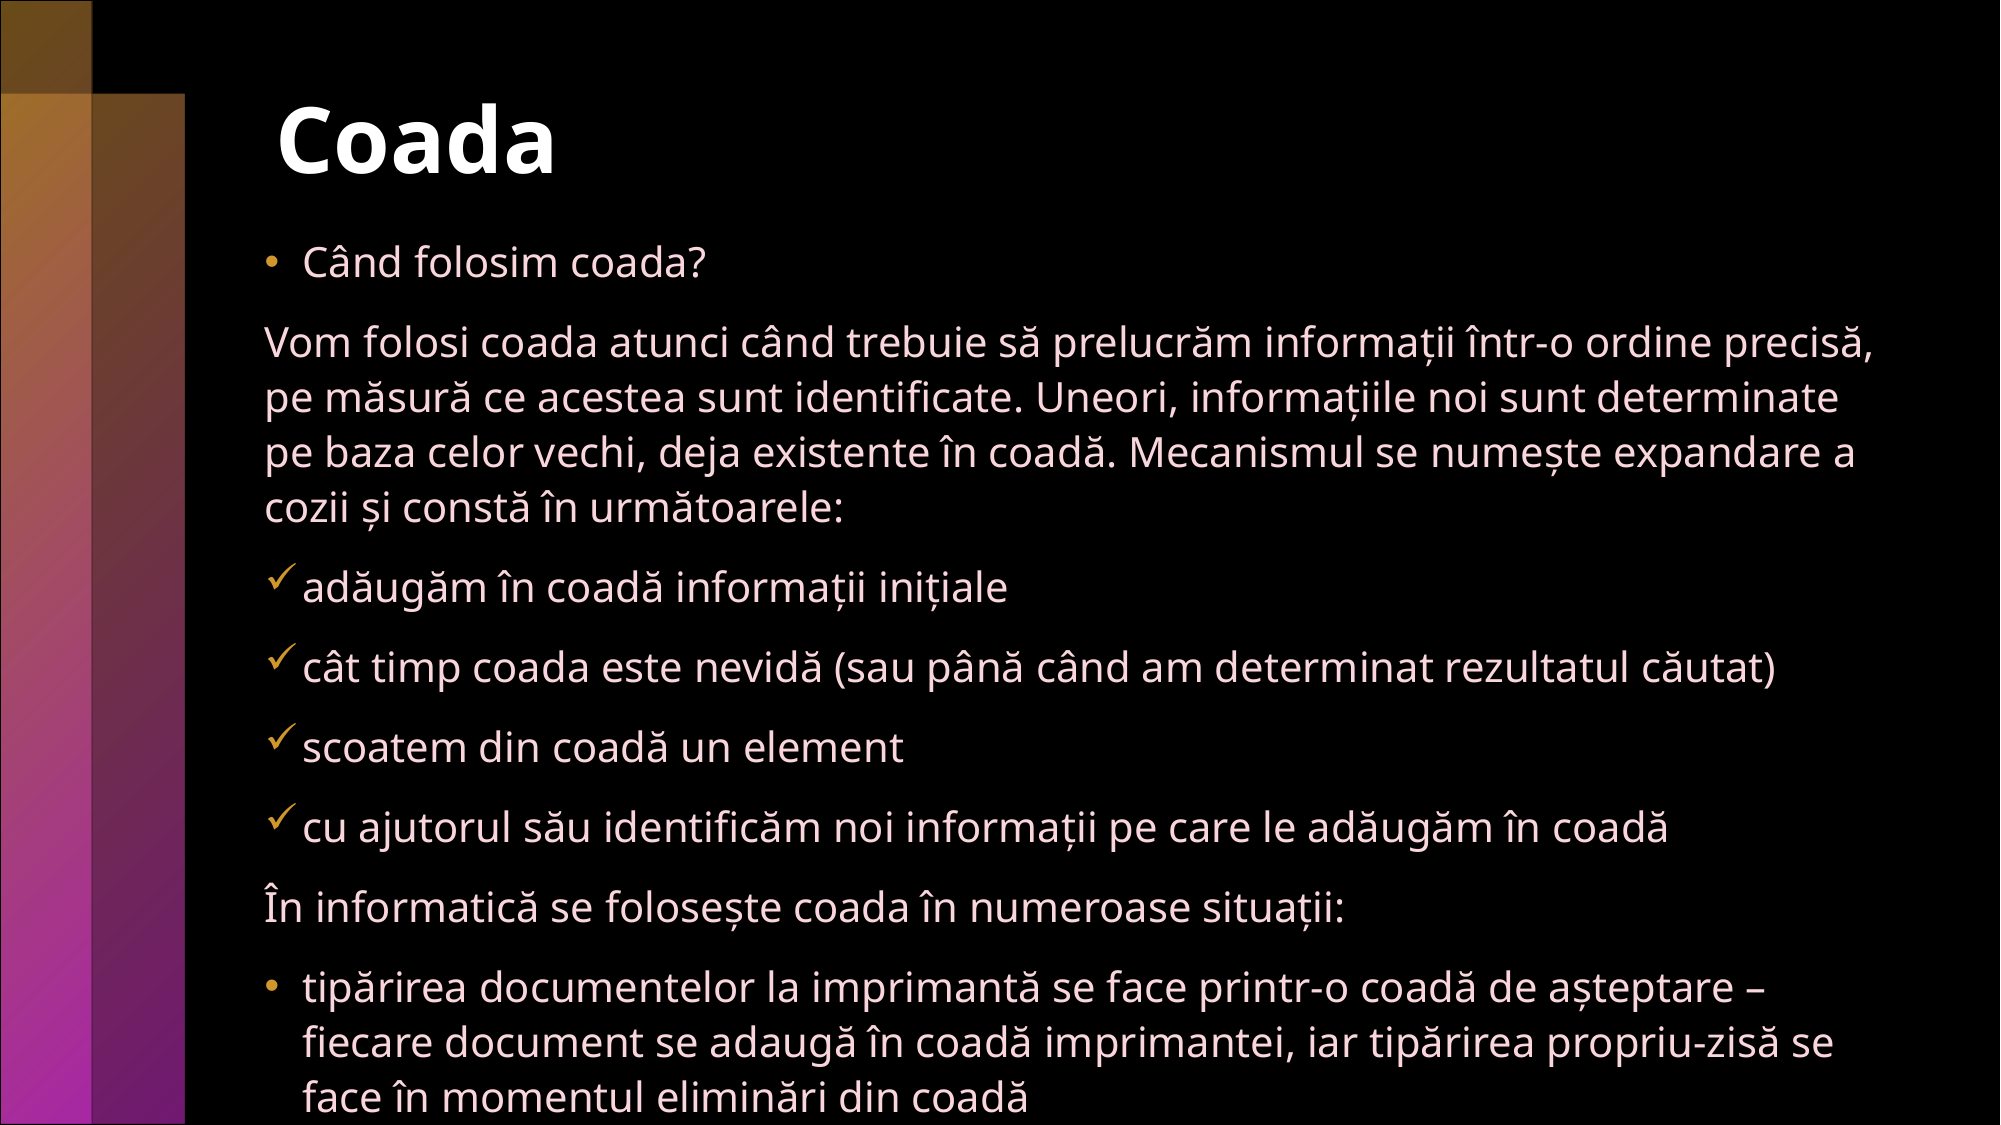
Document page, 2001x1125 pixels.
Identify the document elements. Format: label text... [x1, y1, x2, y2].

list Când folosim coada? Vom folosi coada atunci când trebuie să prelucrăm informații într-o ordine precisă, pe măsură ce acestea sunt identificate. Uneori, informațiile noi sunt determinate pe baza celor vechi, deja existente în coadă. Mecanismul se numește expandare a cozii și constă în următoarele: adăugăm în coadă informații inițiale cât timp coada este nevidă (sau până când am determinat rezultatul căutat) scoatem din coadă un element cu ajutorul său identificăm noi informații pe care le adăugăm în coadă În informatică se folosește coada în numeroase situații: tipărirea documentelor la imprimantă se face printr-o coadă de așteptare – fiecare document se adaugă în coadă imprimantei, iar tipărirea propriu-zisă se face în momentul eliminări din coadă tipărirea documentelor la imprimantă se face printr-o coadă de așteptare – fiecare document se adaugă în coadă imprimantei, iar tipărirea propriu-zisă se face în momentul eliminări din coadă [249, 223, 1899, 980]
title Coada [260, 74, 1817, 223]
